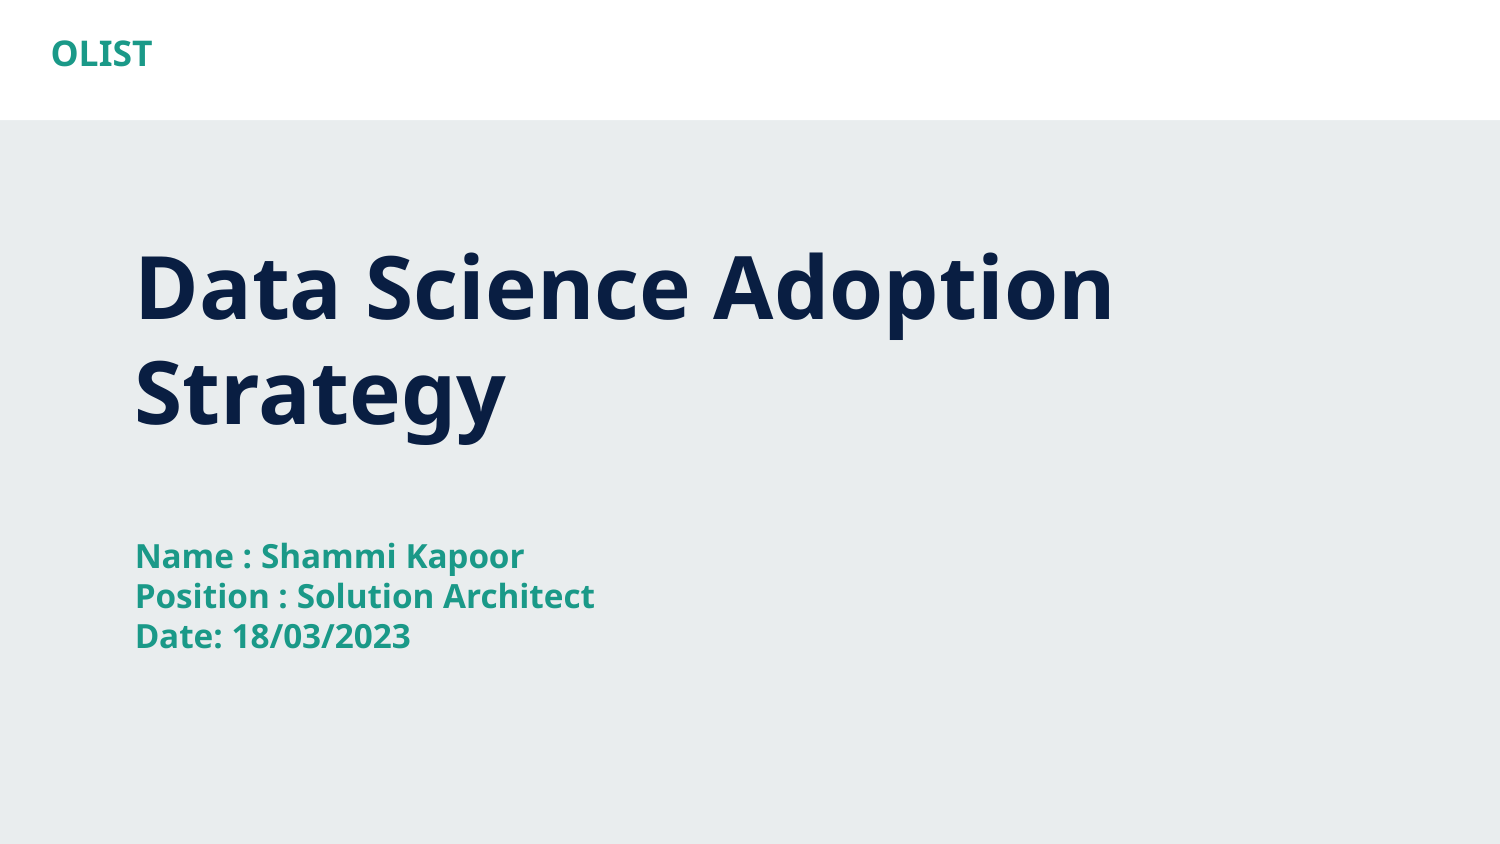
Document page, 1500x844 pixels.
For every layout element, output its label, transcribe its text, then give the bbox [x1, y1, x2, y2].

title Data Science Adoption Strategy [119, 216, 1381, 490]
text_box OLIST [35, 9, 1302, 65]
subtitle Name : Shammi Kapoor Position : Solution Architect Date: 18/03/2023 [119, 520, 1381, 610]
